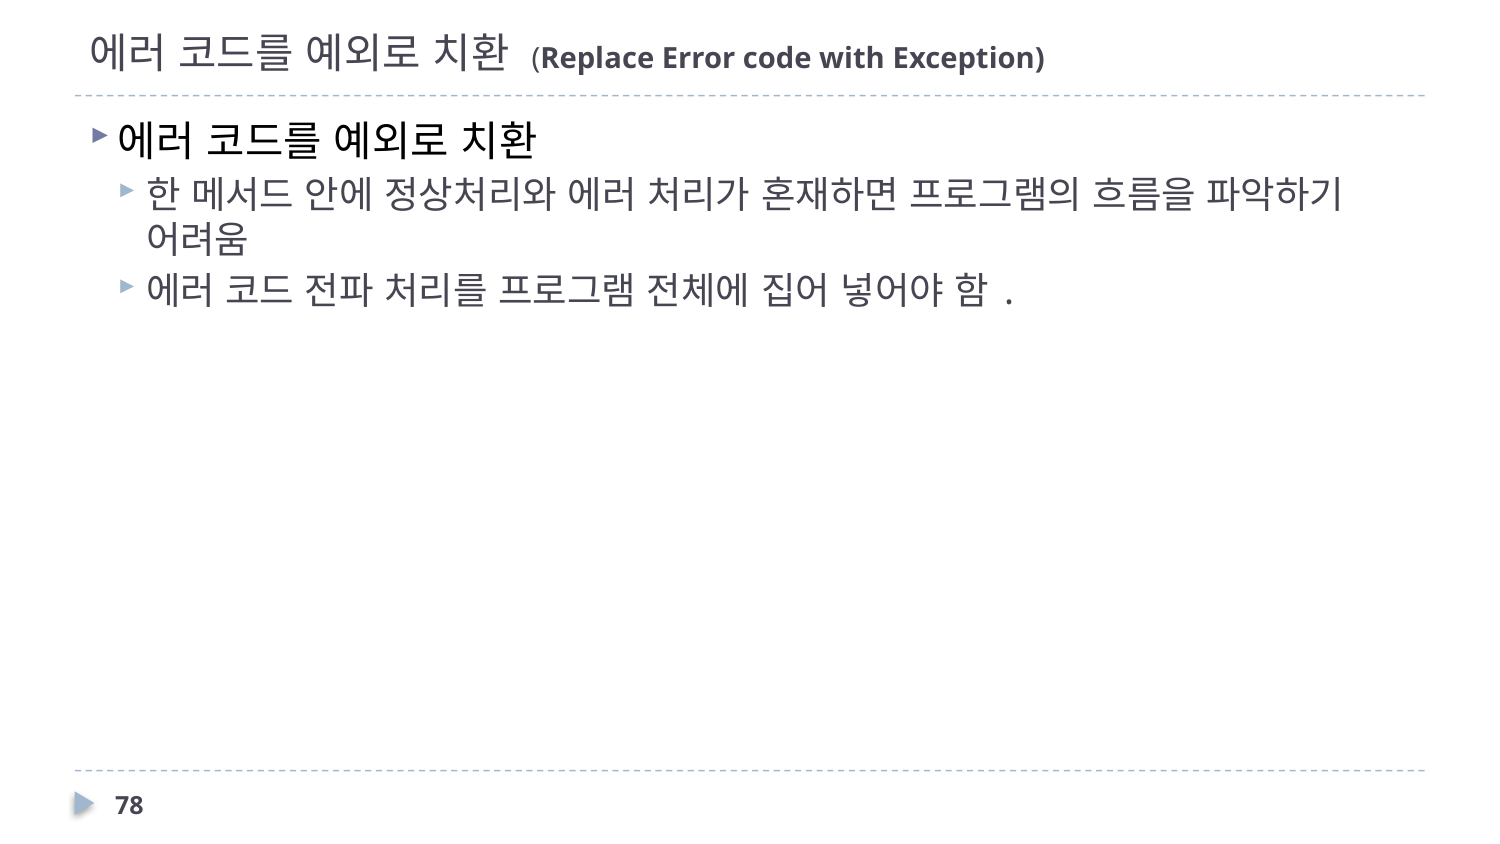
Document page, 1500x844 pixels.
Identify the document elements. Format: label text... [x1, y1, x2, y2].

slide_number 78 [100, 782, 426, 827]
title 에러 코드를 예외로 치환 (Replace Error code with Exception) [75, 18, 1425, 85]
list 에러 코드를 예외로 치환 한 메서드 안에 정상처리와 에러 처리가 혼재하면 프로그램의 흐름을 파악하기 어려움 에러 코드 전파 처리를 프로그램 전체에 집어 넣어야 함. [75, 106, 1425, 758]
